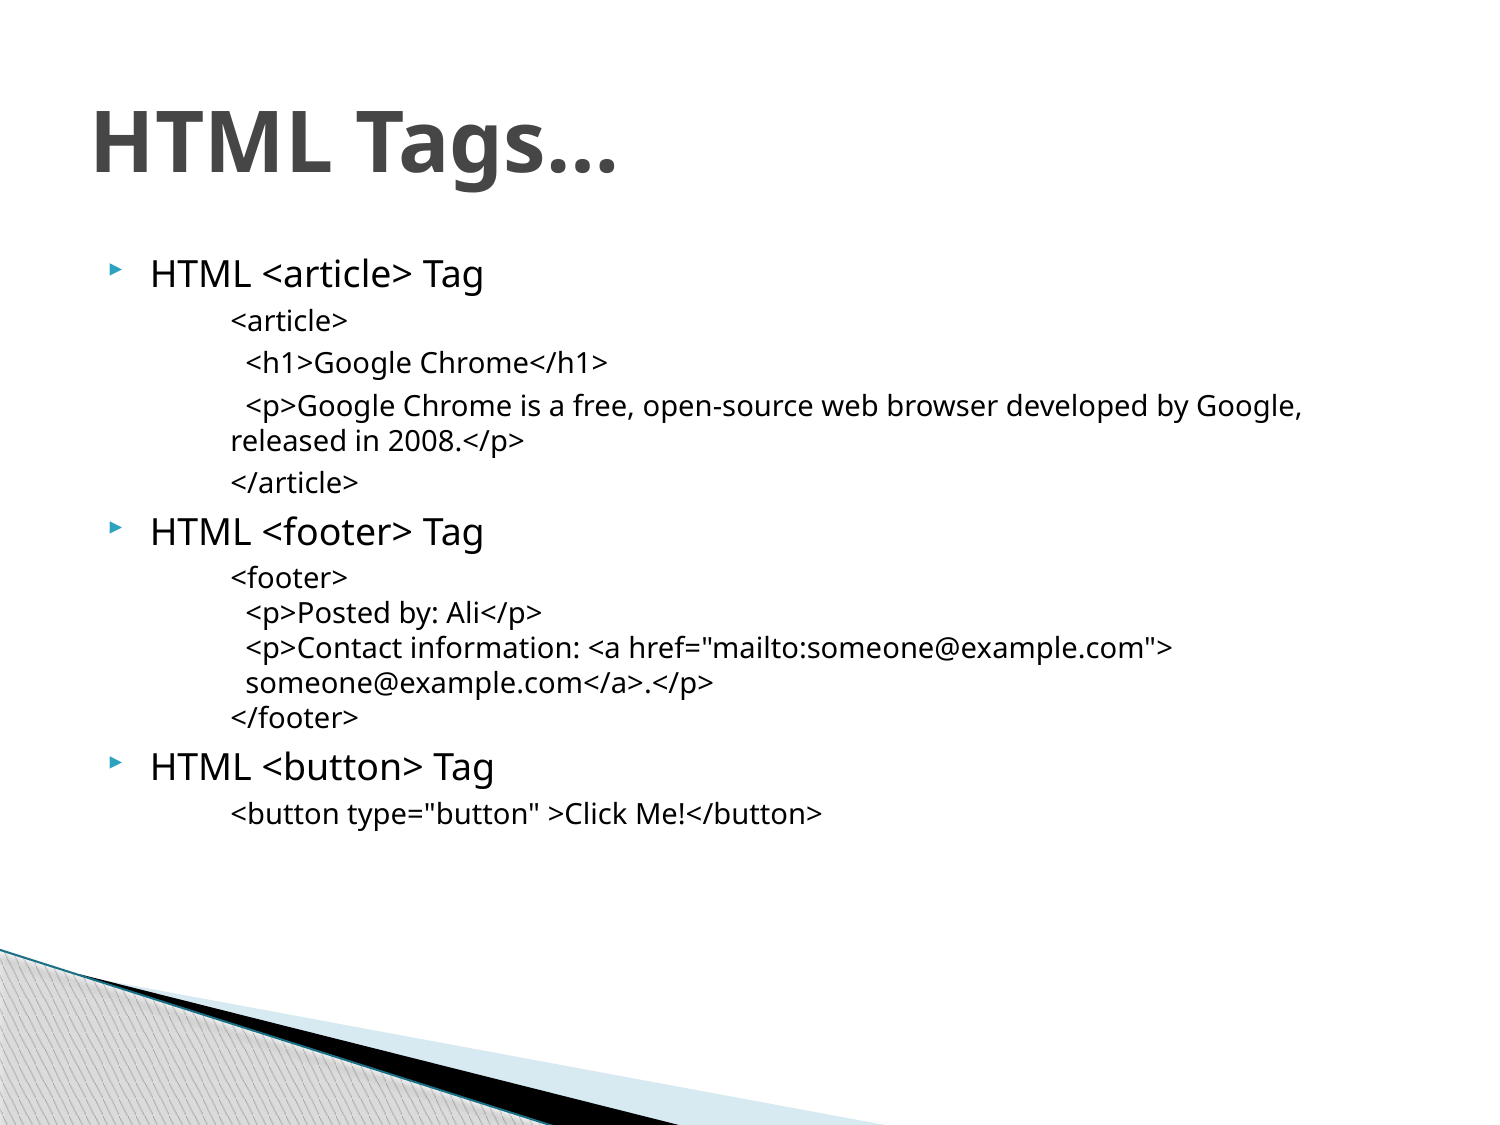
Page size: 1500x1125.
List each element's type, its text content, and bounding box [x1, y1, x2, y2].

list HTML <article> Tag <article> <h1>Google Chrome</h1> <p>Google Chrome is a free, open-source web browser developed by Google, released in 2008.</p> </article> HTML <footer> Tag <footer> <p>Posted by: Ali</p> <p>Contact information: <a href="mailto:someone@example.com"> someone@example.com</a>.</p> </footer> HTML <button> Tag <button type="button" >Click Me!</button> [75, 243, 1425, 986]
title HTML Tags… [75, 45, 1425, 233]
